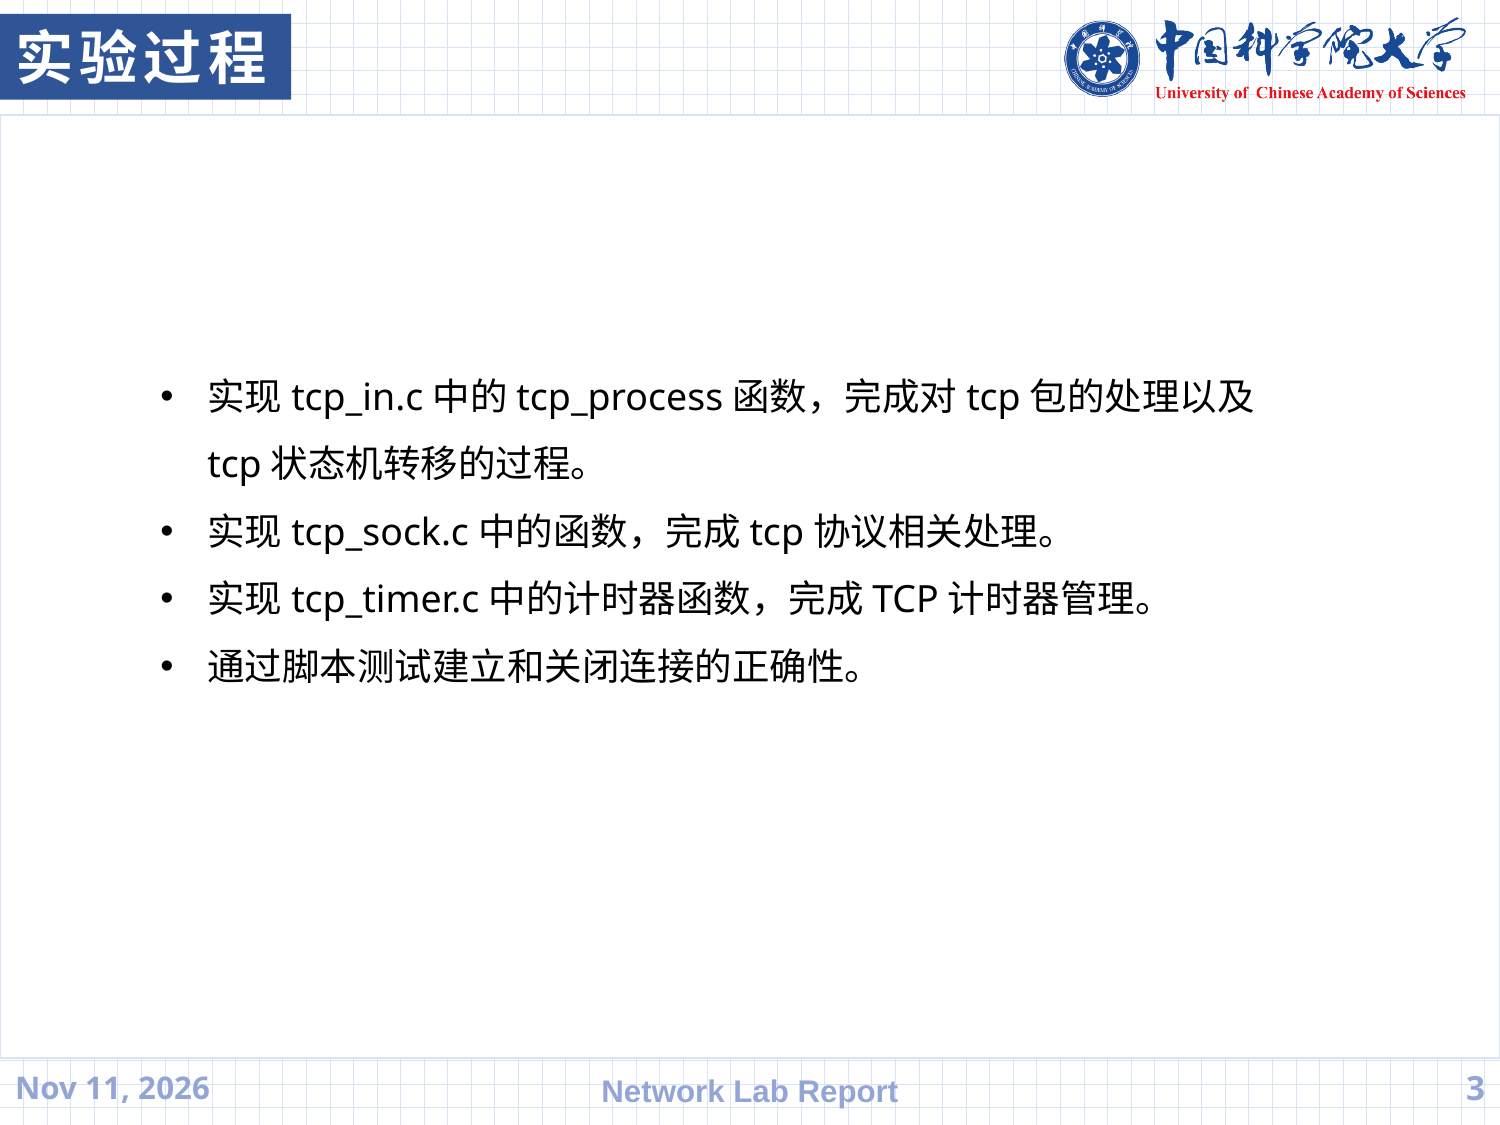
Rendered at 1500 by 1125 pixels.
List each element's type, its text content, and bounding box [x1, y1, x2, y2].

list 实验过程 [0, 12, 293, 101]
text_box 实现tcp_in.c中的tcp_process函数，完成对tcp包的处理以及tcp状态机转移的过程。 实现tcp_sock.c中的函数，完成tcp协议相关处理。 实现tcp_timer.c中的计时器函数，完成TCP计时器管理。 通过脚本测试建立和关闭连接的正确性。 [145, 342, 1313, 696]
footer Network Lab Report [438, 1059, 1061, 1120]
slide_number 3 [1162, 1059, 1500, 1120]
picture [1064, 17, 1466, 102]
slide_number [0, 1059, 338, 1120]
